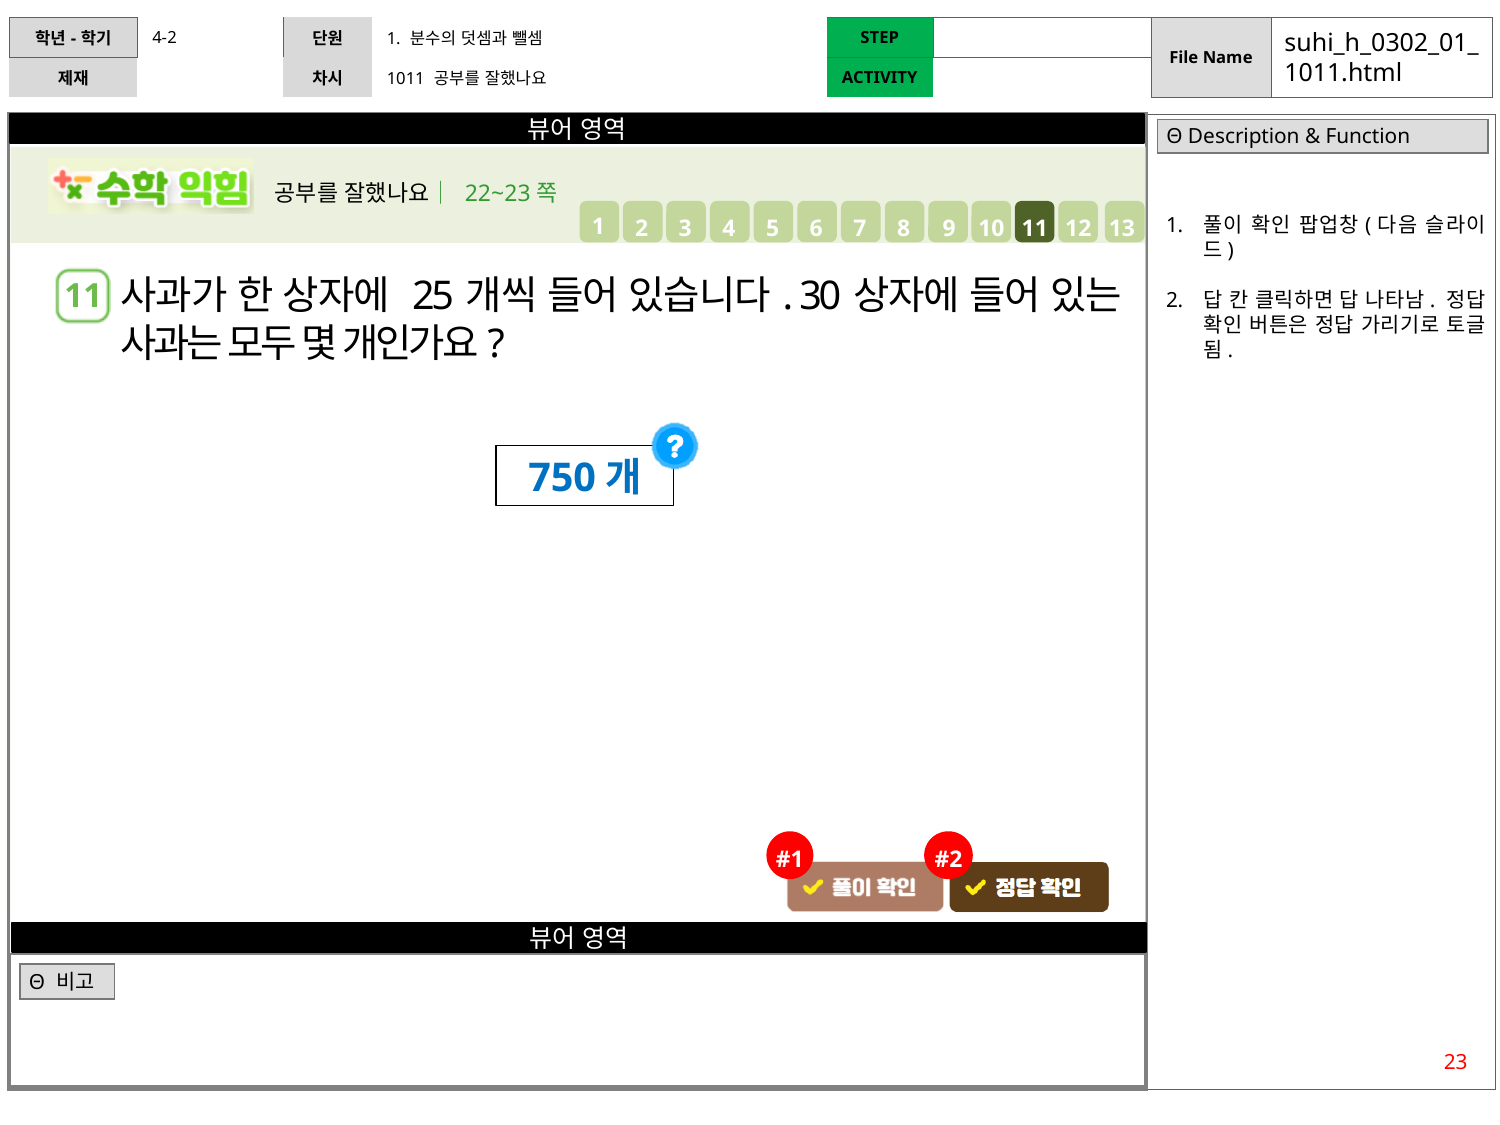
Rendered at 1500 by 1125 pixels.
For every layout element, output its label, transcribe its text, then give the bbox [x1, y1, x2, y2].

text_box 공부를 잘했나요│ 22~23쪽 [259, 171, 808, 214]
picture [784, 858, 944, 913]
text_box 사과가 한 상자에 25개씩 들어 있습니다. 30상자에 들어 있는 사과는 모두 몇 개인가요? [105, 263, 1134, 373]
text_box 풀이 확인 팝업창(다음 슬라이드) 답 칸 클릭하면 답 나타남. 정답 확인 버튼은 정답 가리기로 토글 됨. [1151, 179, 1500, 444]
text_box #2 [922, 829, 975, 858]
table_header Θ Description & Function [1158, 120, 1487, 152]
picture [948, 858, 1111, 913]
picture [48, 158, 254, 214]
text_box #1 [764, 829, 816, 879]
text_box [495, 417, 705, 506]
text_box suhi_h_0302_01_1011.html [1269, 19, 1495, 94]
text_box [576, 190, 1152, 250]
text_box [48, 265, 119, 327]
